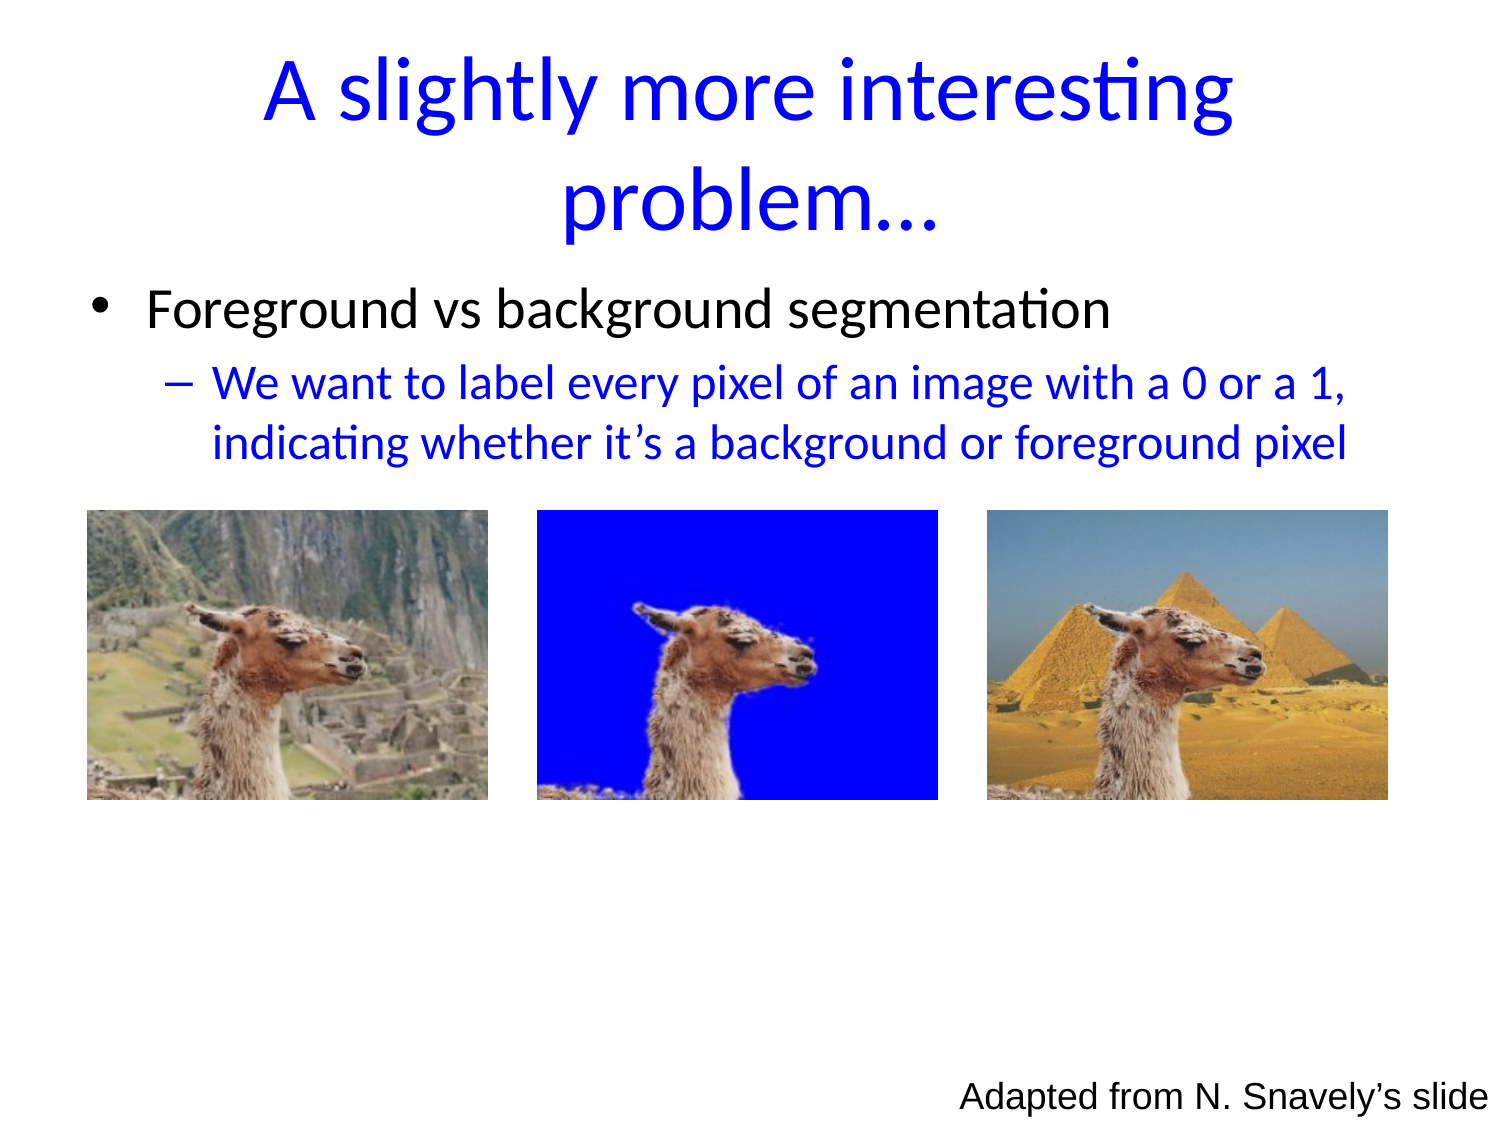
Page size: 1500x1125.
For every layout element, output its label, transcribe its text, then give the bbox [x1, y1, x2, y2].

list Foreground vs background segmentation We want to label every pixel of an image with a 0 or a 1, indicating whether it’s a background or foreground pixel [74, 262, 1426, 1006]
text_box Adapted from N. Snavely’s slide [944, 1064, 1500, 1125]
picture [987, 510, 1388, 800]
picture [87, 510, 488, 801]
picture [537, 510, 938, 801]
title A slightly more interesting problem… [74, 44, 1426, 233]
